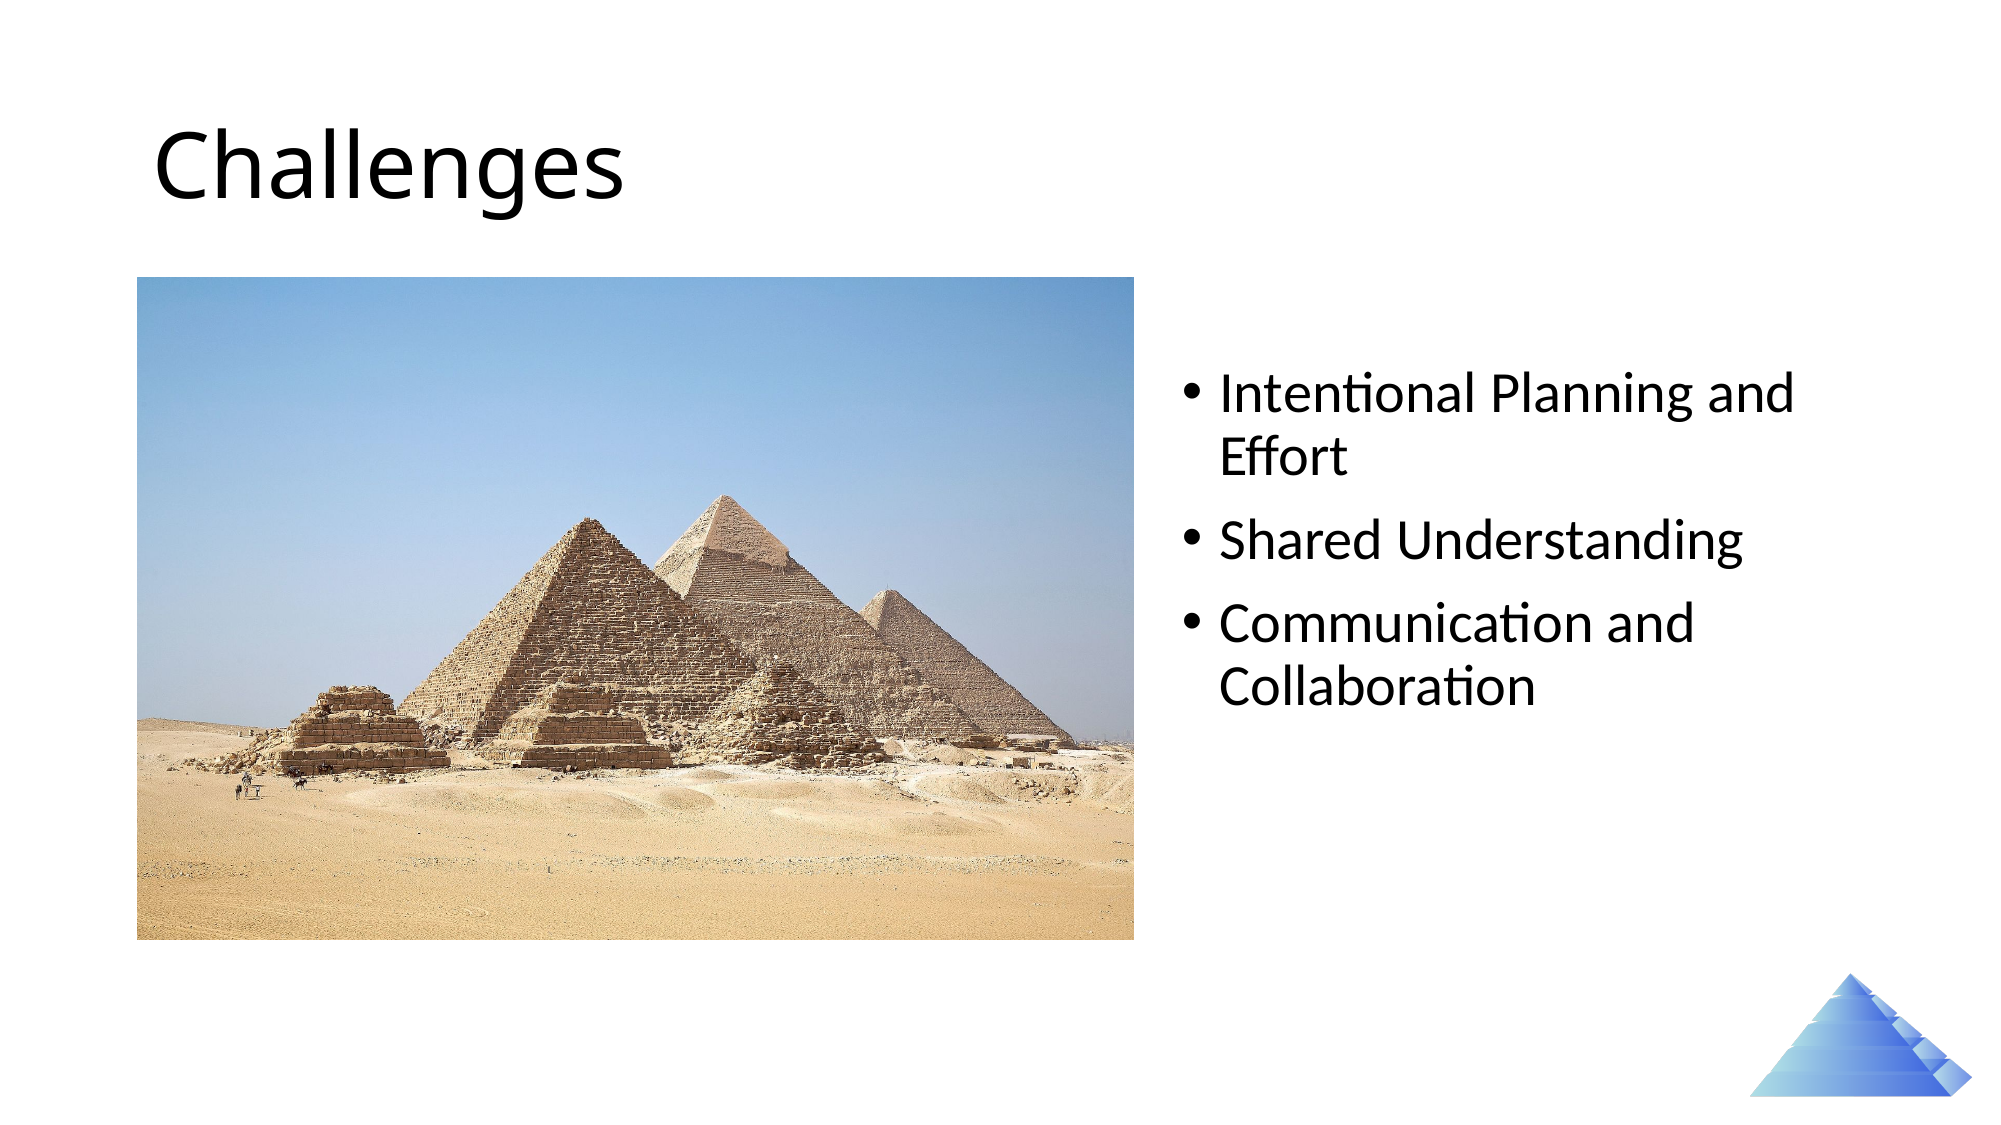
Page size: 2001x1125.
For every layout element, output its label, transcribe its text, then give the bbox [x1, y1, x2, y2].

title Challenges [137, 59, 1863, 278]
list Intentional Planning and Effort Shared Understanding Communication and Collaboration [1166, 354, 1818, 742]
picture [1749, 971, 1976, 1100]
picture [137, 277, 1134, 940]
